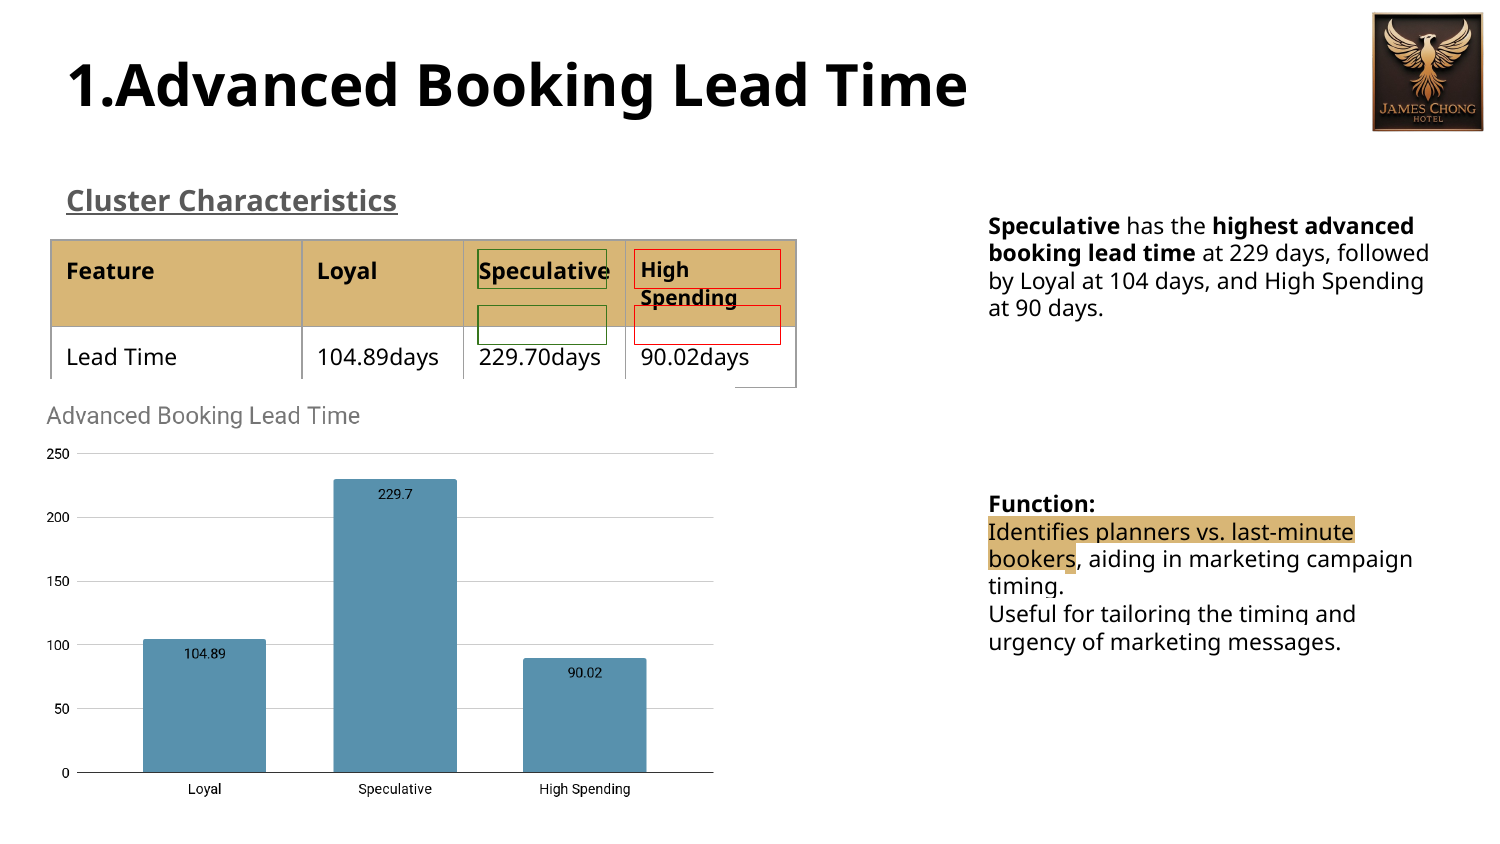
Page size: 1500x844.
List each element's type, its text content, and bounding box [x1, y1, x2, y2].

text_box Speculative has the highest advanced booking lead time at 229 days, followed by Loyal at 104 days, and High Spending at 90 days. [973, 196, 1449, 370]
picture [24, 379, 735, 819]
table_cell Lead Time [52, 327, 301, 378]
table_header Loyal [303, 241, 463, 326]
table_cell 90.02days [626, 327, 795, 387]
text_box [477, 305, 607, 345]
text_box [634, 305, 781, 345]
picture [1354, 0, 1500, 145]
table_header Speculative [464, 241, 625, 326]
table_cell 229.70days [464, 327, 625, 378]
table_header Feature [52, 241, 301, 326]
table_cell 104.89days [303, 327, 463, 378]
text_box Cluster Characteristics [51, 166, 544, 232]
text_box [477, 249, 607, 289]
title 1.Advanced Booking Lead Time [51, 32, 1449, 167]
text_box [634, 249, 781, 289]
text_box Function: Identifies planners vs. last-minute bookers, aiding in marketing campaign timing. Useful for tailoring the timing and urgency of marketing messages. [973, 474, 1449, 831]
table_header High Spending [626, 241, 795, 326]
